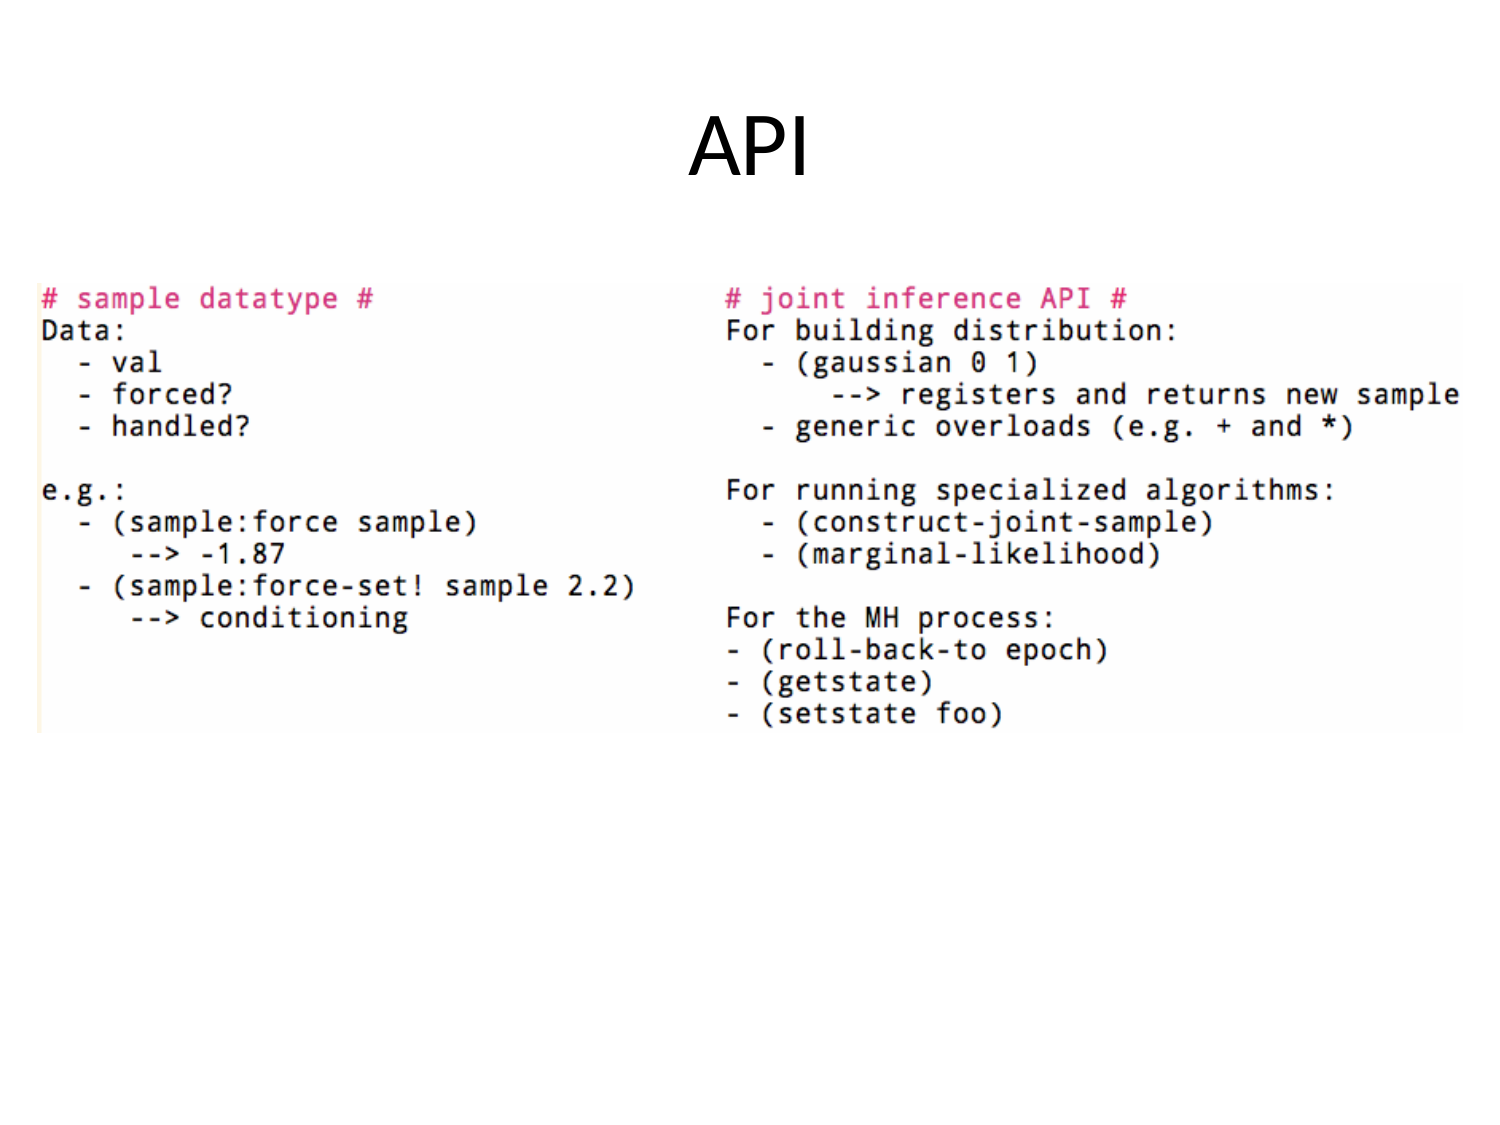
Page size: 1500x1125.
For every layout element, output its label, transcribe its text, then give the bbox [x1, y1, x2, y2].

title API [75, 45, 1425, 233]
picture [37, 283, 1463, 733]
